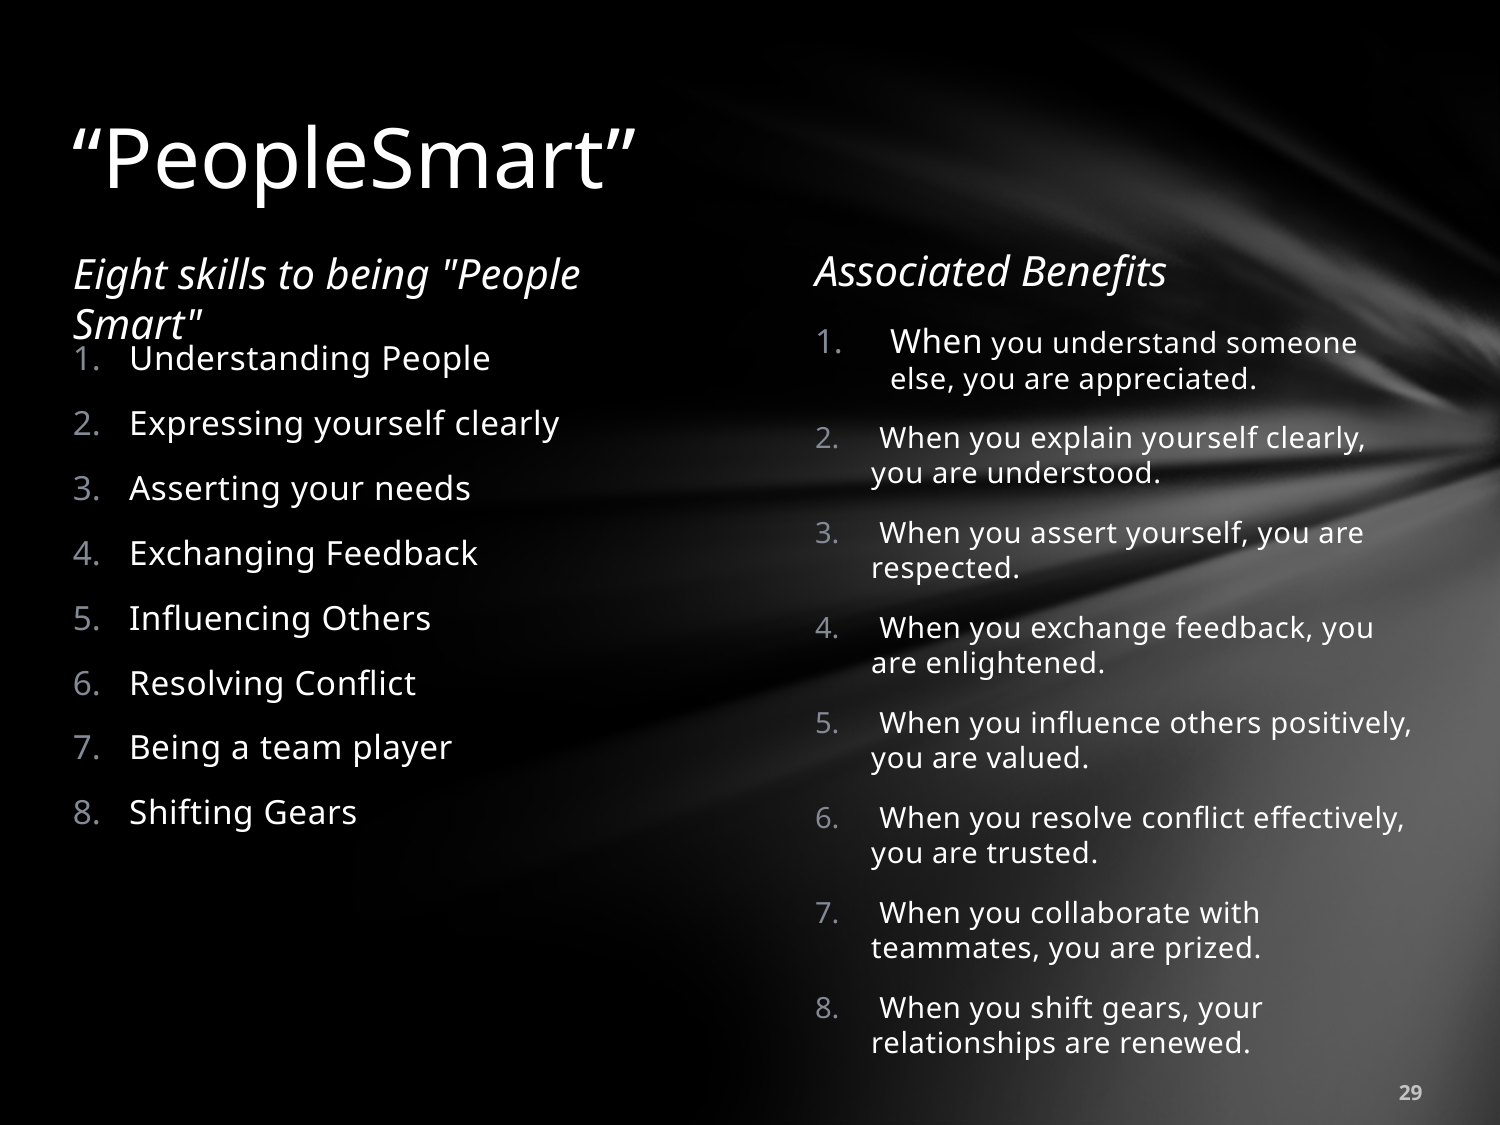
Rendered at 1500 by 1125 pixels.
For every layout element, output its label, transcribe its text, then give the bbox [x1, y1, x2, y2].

list Understanding People Expressing yourself clearly Asserting your needs Exchanging Feedback Influencing Others Resolving Conflict Being a team player Shifting Gears [57, 329, 696, 943]
list Associated Benefits [800, 237, 1438, 312]
list When you understand someone else, you are appreciated. When you explain yourself clearly, you are understood. When you assert yourself, you are respected. When you exchange feedback, you are enlightened. When you influence others positively, you are valued. When you resolve conflict effectively, you are trusted. When you collaborate with teammates, you are prized. When you shift gears, your relationships are renewed. [800, 312, 1438, 926]
title “PeopleSmart” [57, 37, 1318, 213]
list Eight skills to being "People Smart" [57, 239, 696, 324]
slide_number 29 [1293, 1073, 1438, 1115]
